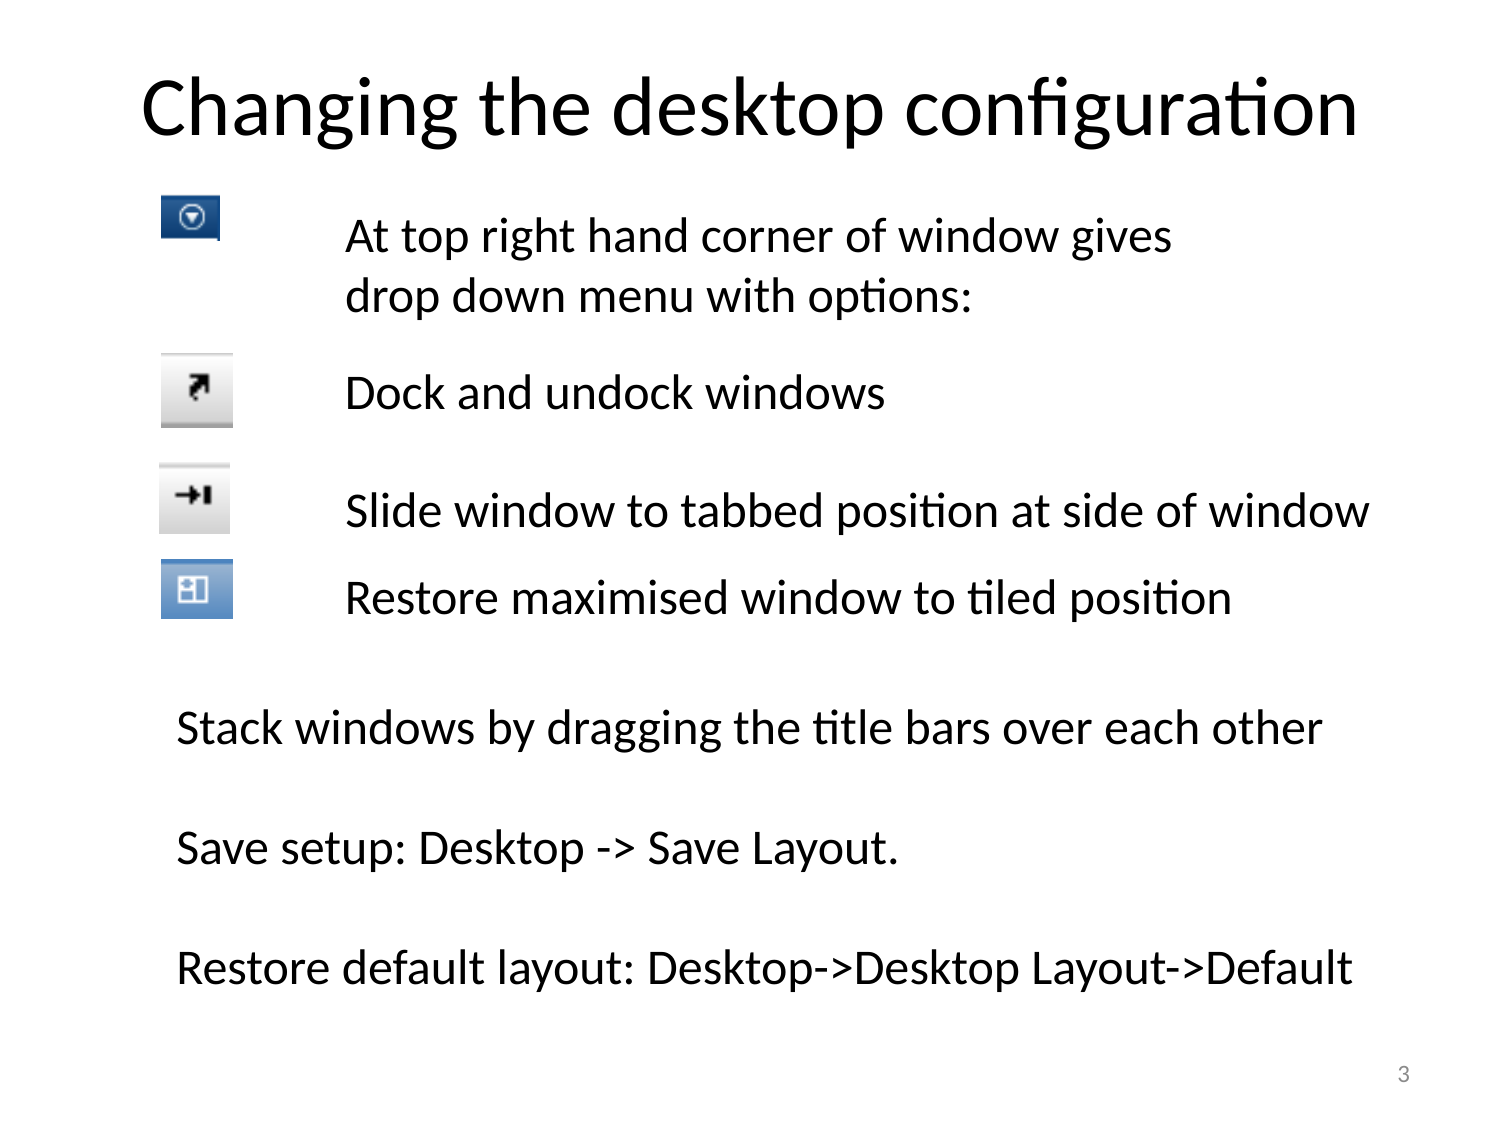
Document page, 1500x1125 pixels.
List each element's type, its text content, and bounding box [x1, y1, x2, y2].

title Changing the desktop configuration [76, 30, 1427, 173]
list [161, 352, 233, 428]
text_box Stack windows by dragging the title bars over each other Save setup: Desktop -> Save Layout. Restore default layout: Desktop->Desktop Layout->Default [161, 687, 1400, 1048]
text_box Slide window to tabbed position at side of window [330, 469, 1400, 545]
text_box Dock and undock windows [330, 352, 1134, 427]
picture [161, 558, 233, 619]
slide_number 3 [1074, 1042, 1425, 1103]
text_box At top right hand corner of window gives drop down menu with options: [330, 194, 1199, 330]
text_box Restore maximised window to tiled position [330, 557, 1329, 632]
picture [161, 194, 221, 241]
picture [158, 462, 231, 535]
